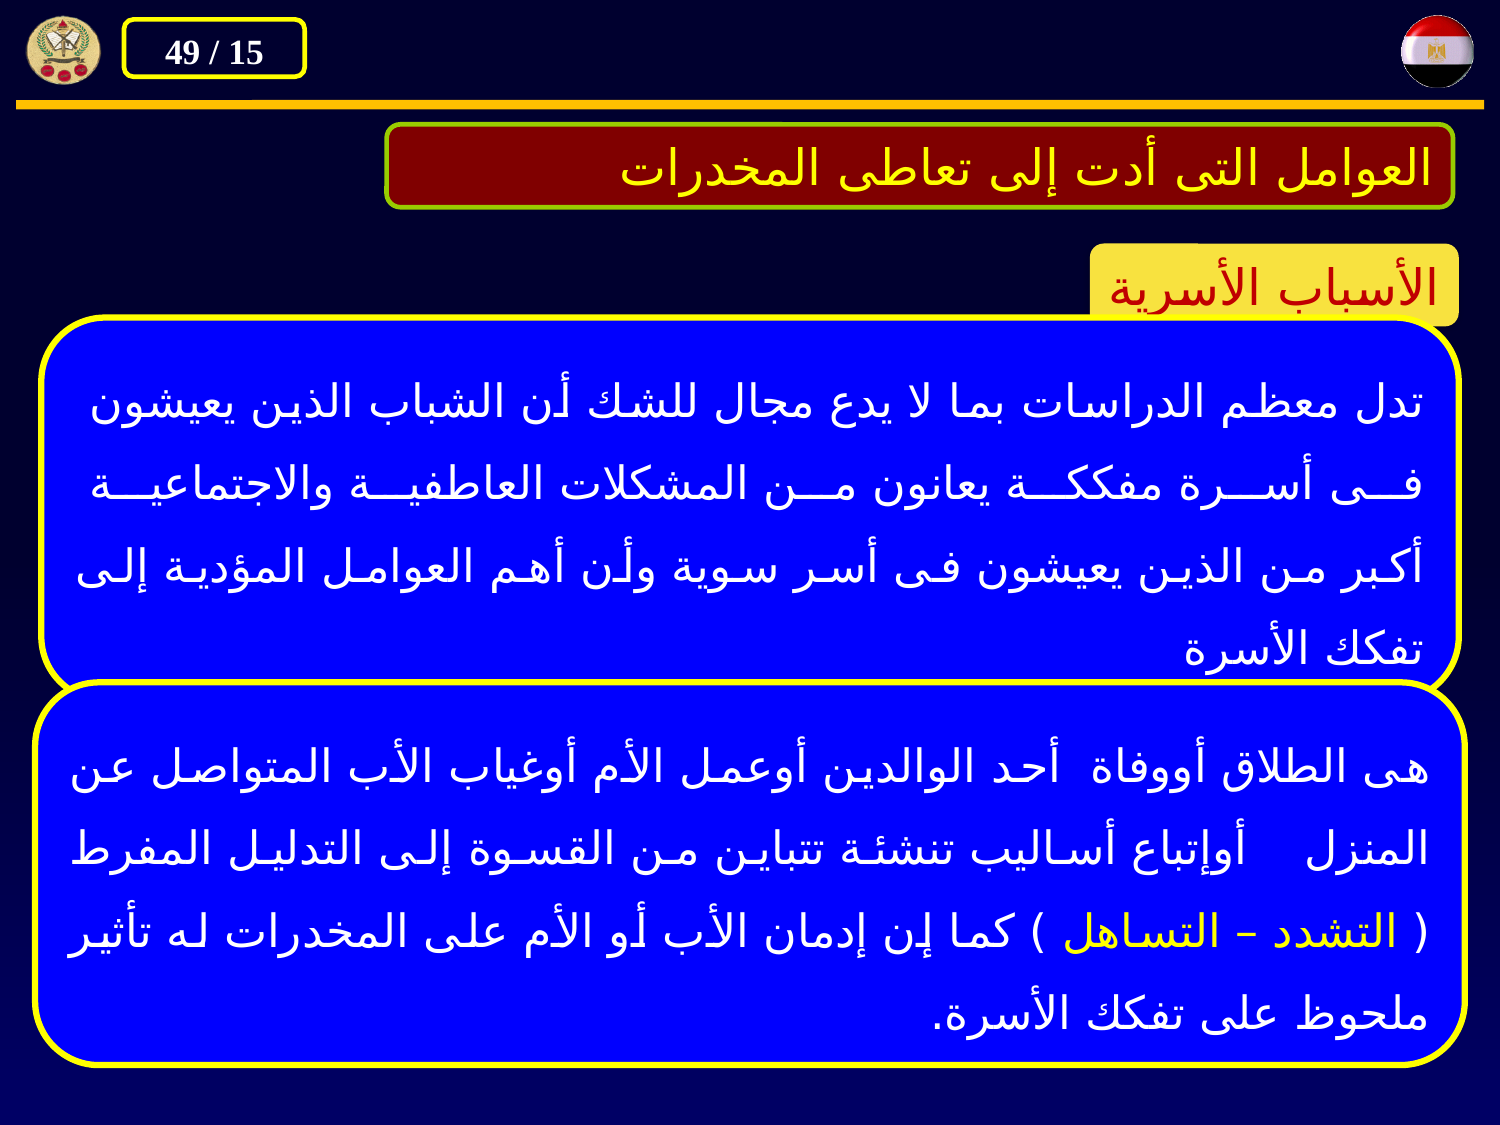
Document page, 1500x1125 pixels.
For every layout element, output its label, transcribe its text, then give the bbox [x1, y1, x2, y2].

picture [25, 15, 102, 85]
text_box هى الطلاق أووفاة أحد الوالدين أوعمل الأم أوغياب الأب المتواصل عن المنزل أوإتباع أساليب تنشئة تتباين من القسوة إلى التدليل المفرط ( التشدد – التساهل ) كما إن إدمان الأب أو الأم على المخدرات له تأثير ملحوظ على تفكك الأسرة. [35, 682, 1465, 1066]
text_box العوامل التى أدت إلى تعاطى المخدرات [386, 124, 1454, 208]
text_box الأسباب الأسرية [1089, 243, 1459, 327]
text_box تدل معظم الدراسات بما لا يدع مجال للشك أن الشباب الذين يعيشون فى أسرة مفككة يعانون من المشكلات العاطفية والاجتماعية أكبر من الذين يعيشون فى أسر سوية وأن أهم العوامل المؤدية إلى تفكك الأسرة [41, 317, 1459, 689]
picture [1401, 15, 1474, 88]
